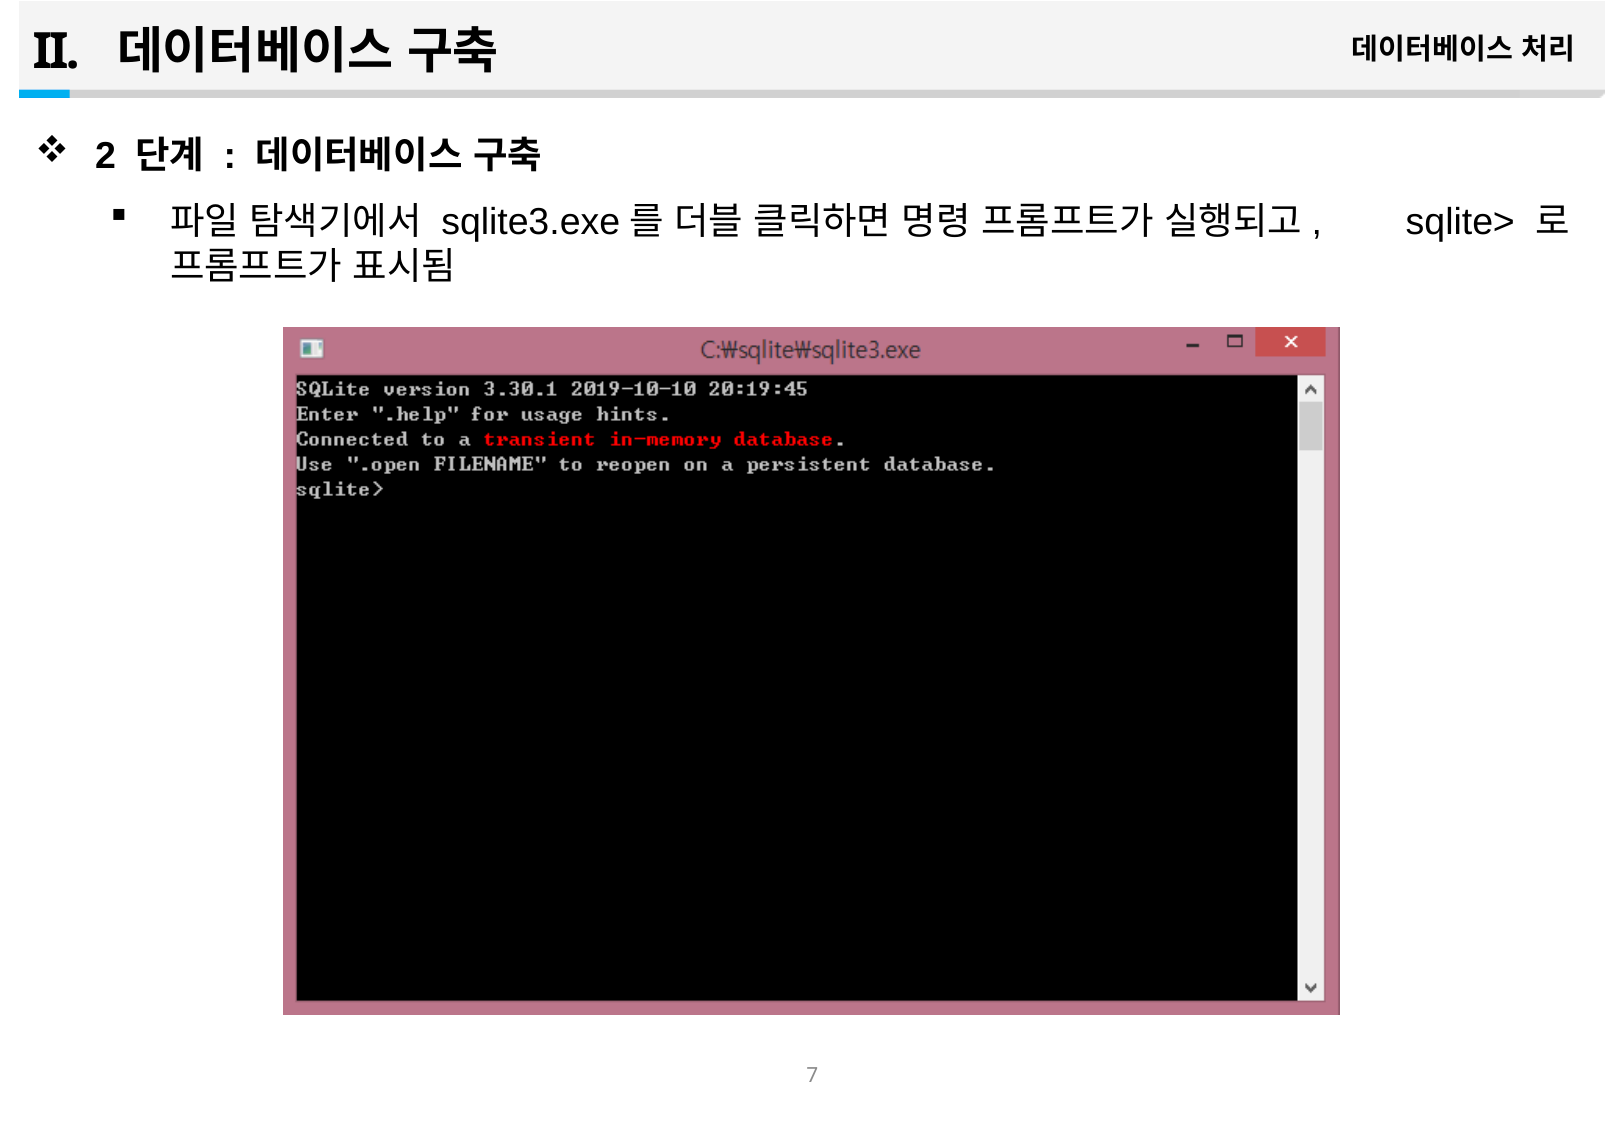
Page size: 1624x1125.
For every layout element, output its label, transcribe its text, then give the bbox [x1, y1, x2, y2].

slide_number 6 [622, 1045, 1002, 1106]
list 데이터베이스 구축 [17, 11, 1167, 85]
picture [19, 1, 1605, 98]
text_box 2 단계 : 데이터베이스 구축 파일 탐색기에서 sqlite3.exe를 더블 클릭하면 명령 프롬프트가 실행되고, sqlite> 로 프롬프트가 표시됨 [20, 124, 1602, 295]
text_box 데이터베이스 처리 [1336, 22, 1591, 73]
picture [282, 327, 1340, 1016]
